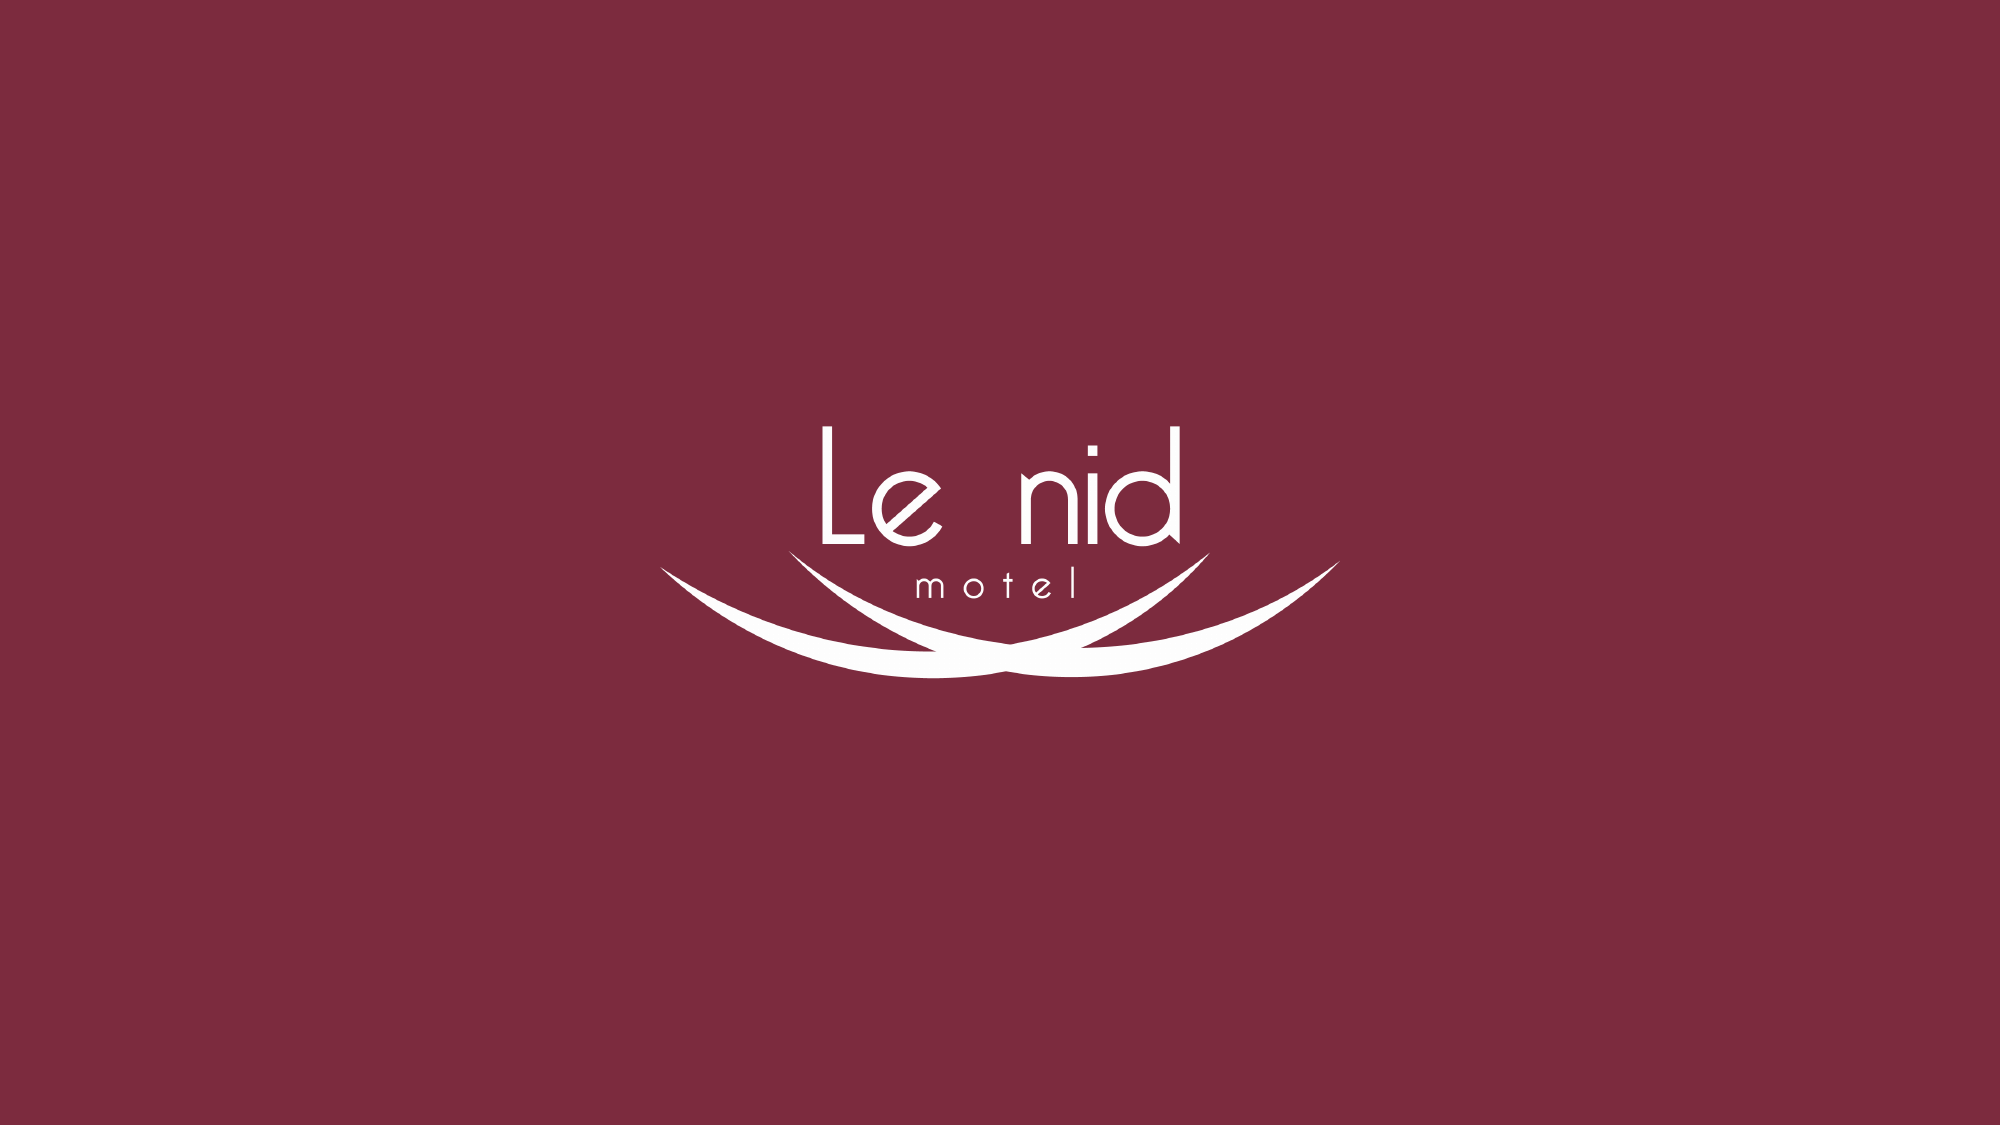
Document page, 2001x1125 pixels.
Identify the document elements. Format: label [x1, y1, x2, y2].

list [643, 205, 1357, 920]
